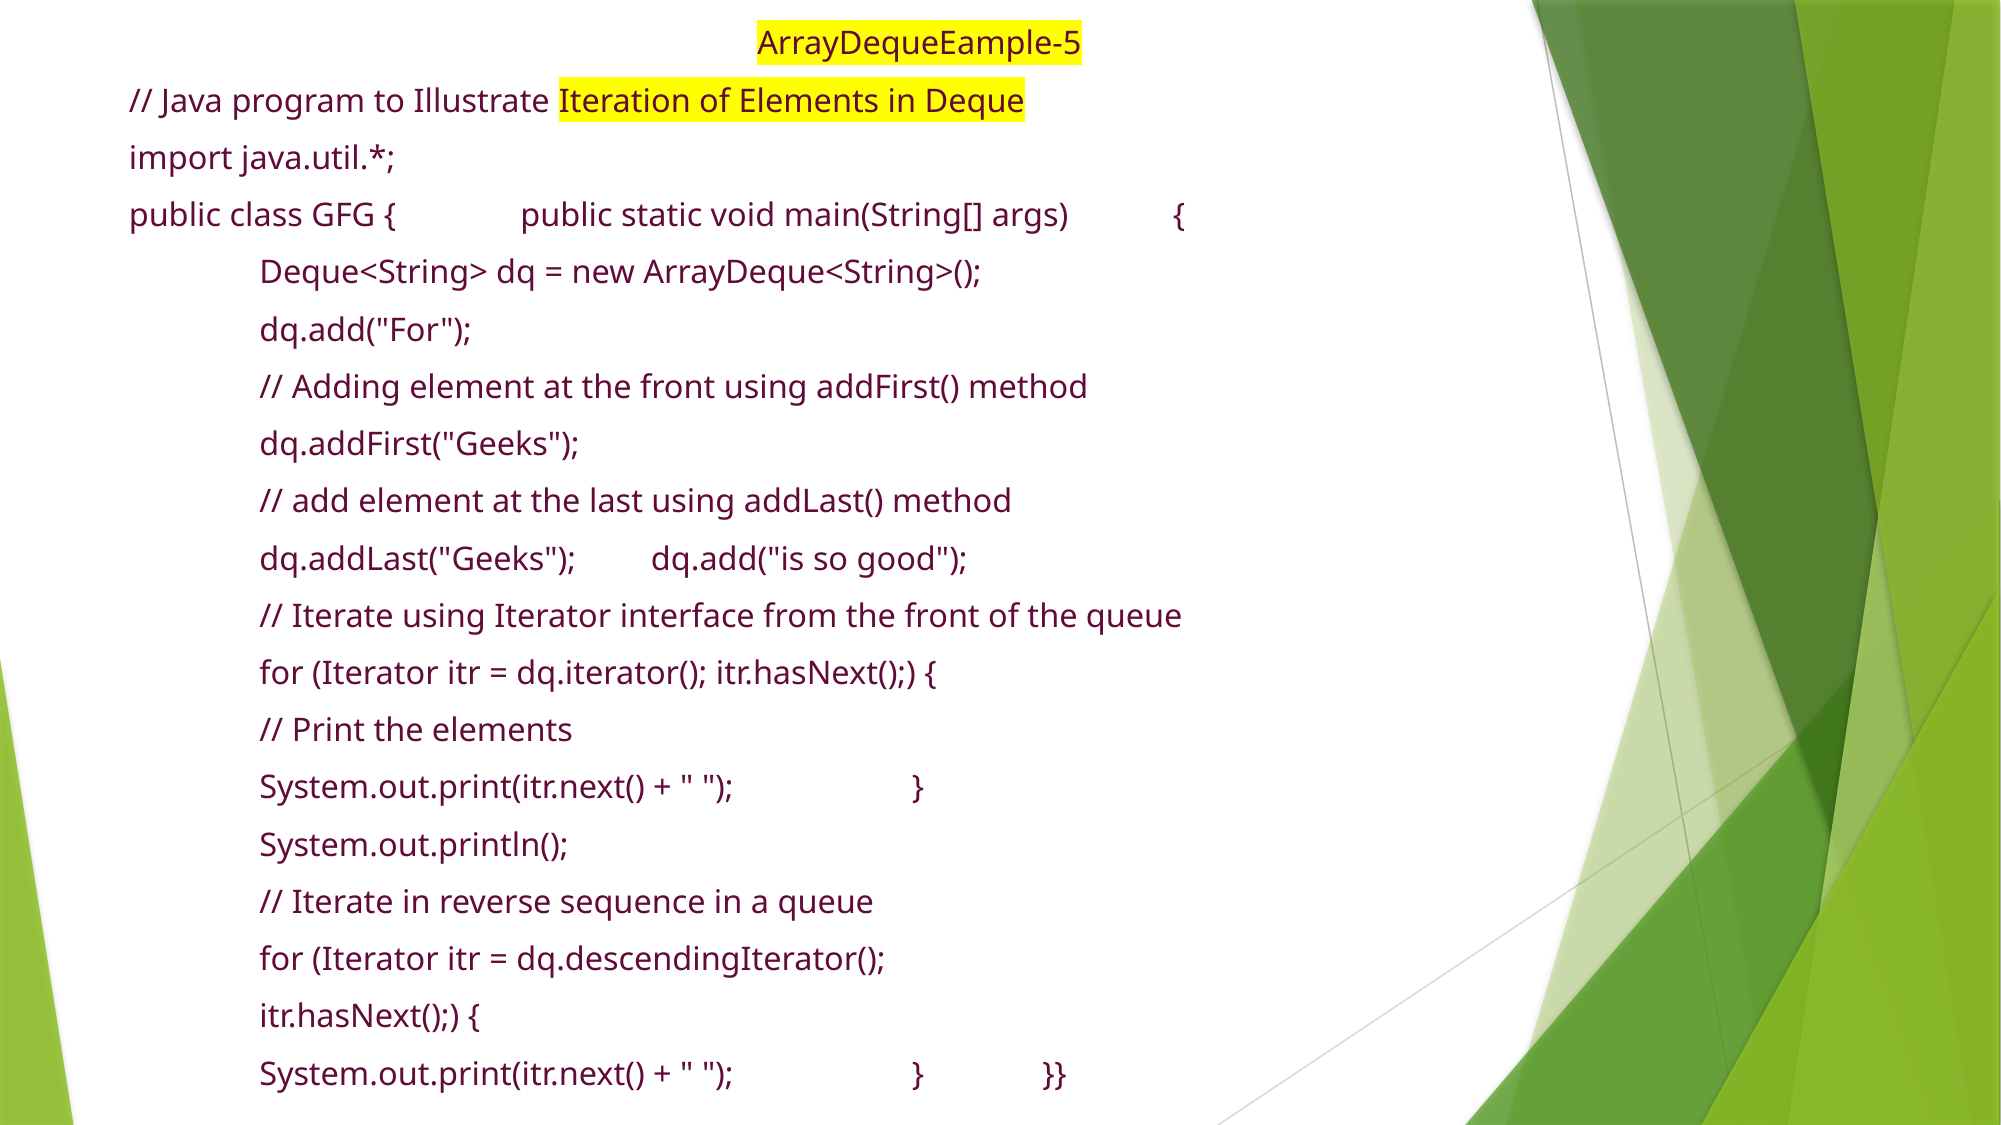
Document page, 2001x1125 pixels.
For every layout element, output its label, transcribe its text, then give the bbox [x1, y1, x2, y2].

list ArrayDequeEample-5 // Java program to Illustrate Iteration of Elements in Deque import java.util.*; public class GFG { public static void main(String[] args) { Deque<String> dq = new ArrayDeque<String>(); dq.add("For"); // Adding element at the front using addFirst() method dq.addFirst("Geeks"); // add element at the last using addLast() method dq.addLast("Geeks"); dq.add("is so good"); // Iterate using Iterator interface from the front of the queue for (Iterator itr = dq.iterator(); itr.hasNext();) { // Print the elements System.out.print(itr.next() + " "); } System.out.println(); // Iterate in reverse sequence in a queue for (Iterator itr = dq.descendingIterator(); itr.hasNext();) { System.out.print(itr.next() + " "); } }} [113, 14, 1725, 1107]
